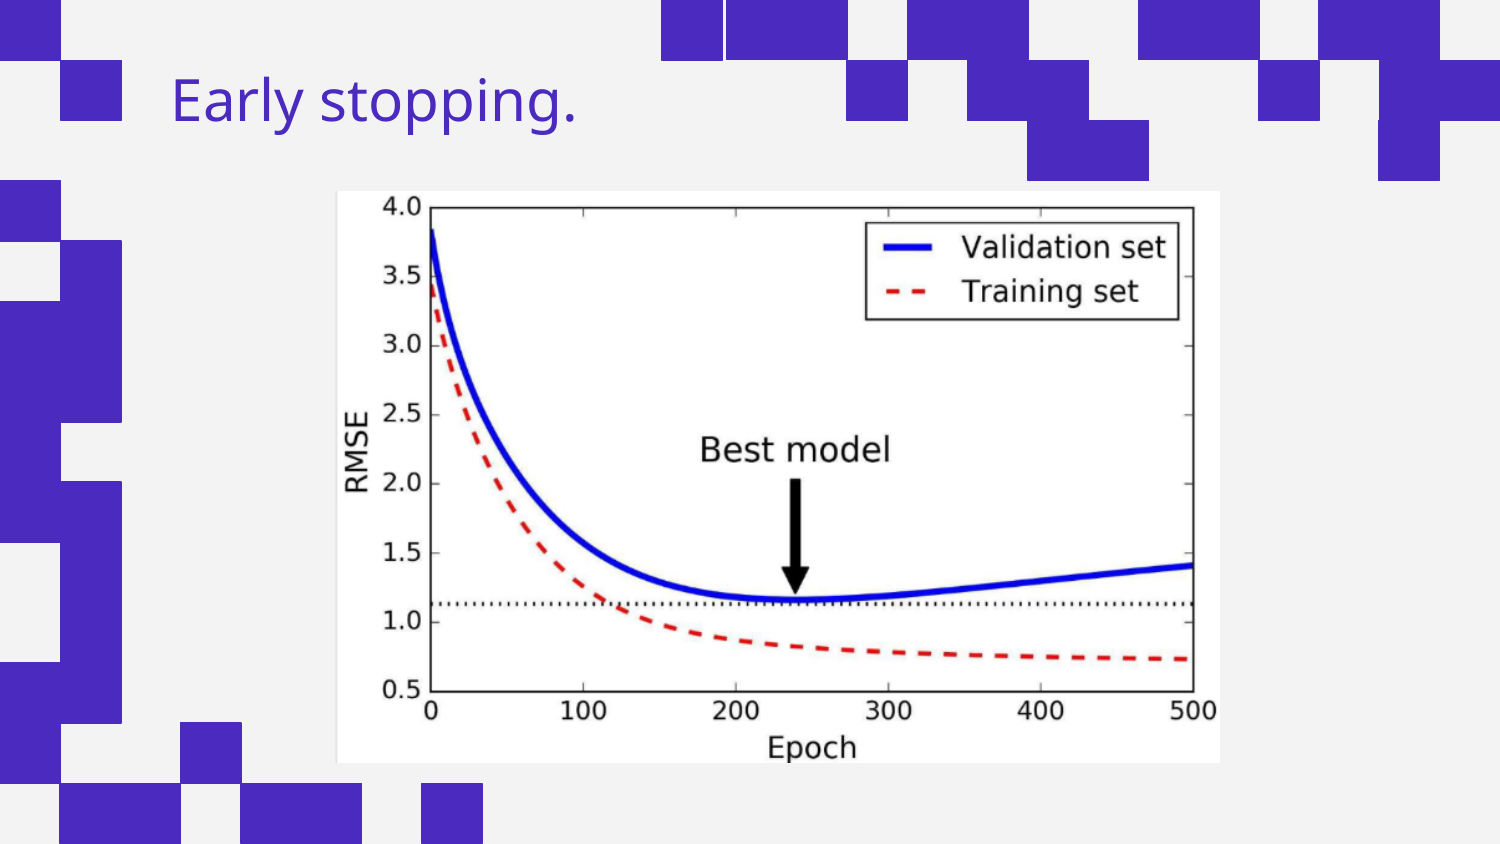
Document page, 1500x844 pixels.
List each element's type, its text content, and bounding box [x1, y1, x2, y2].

title Early stopping. [155, 48, 1295, 142]
picture [335, 191, 1220, 763]
